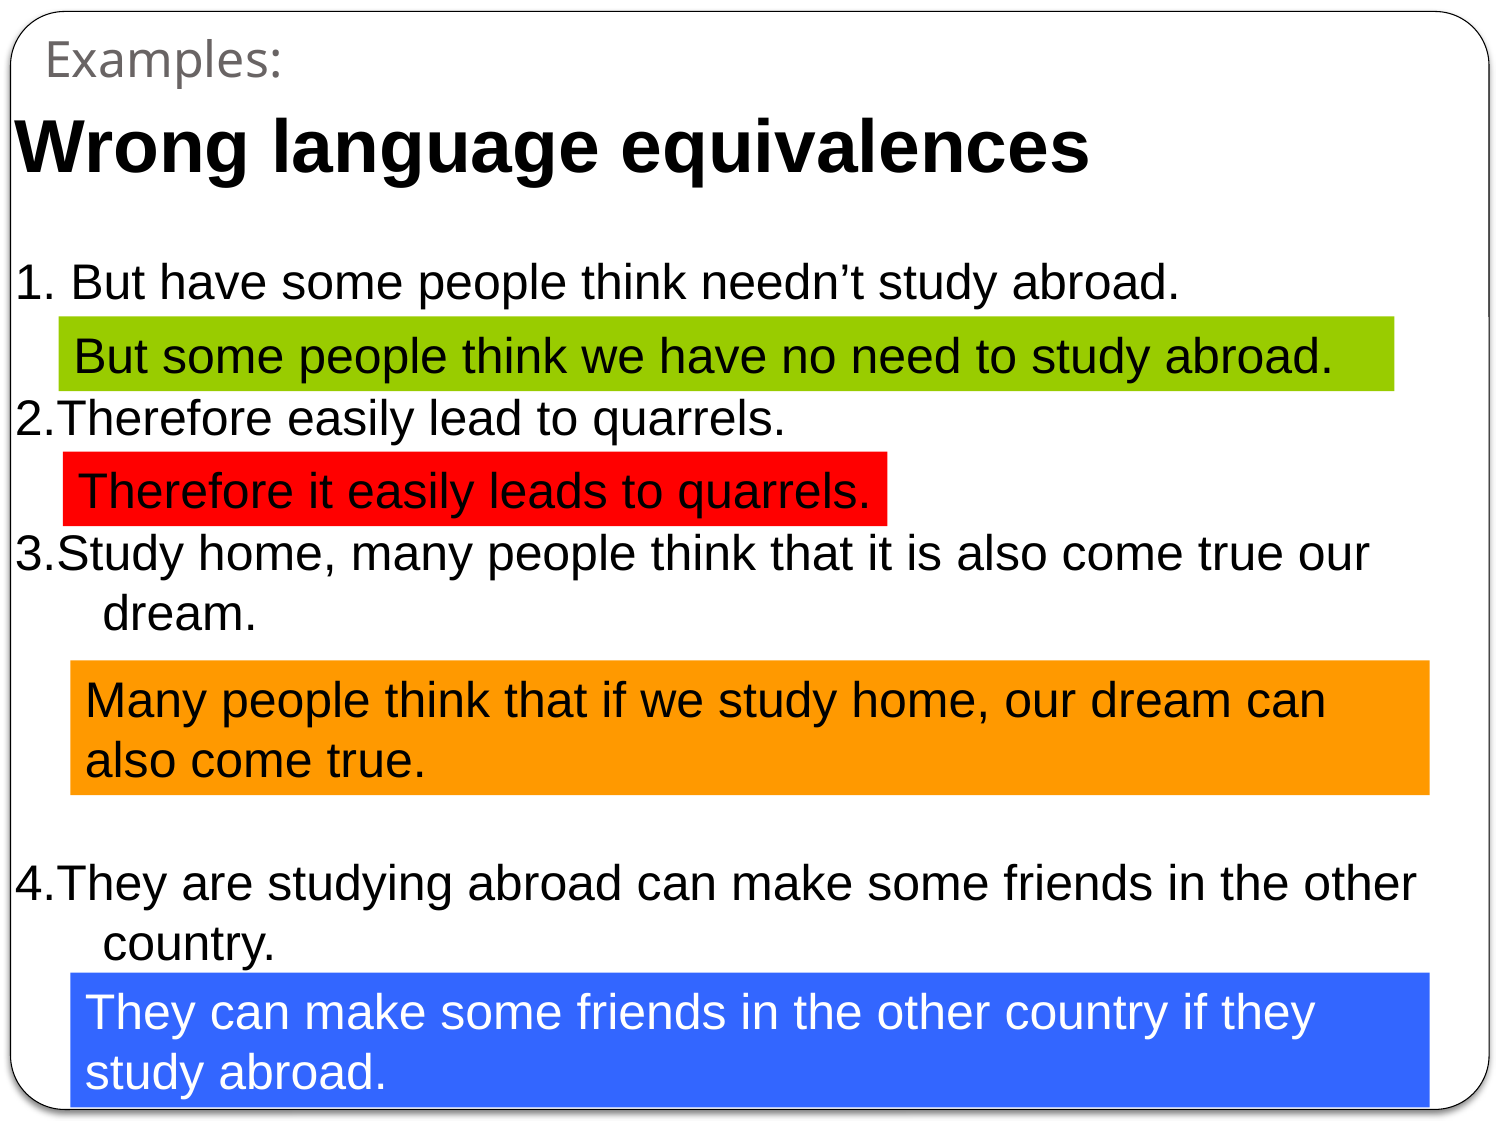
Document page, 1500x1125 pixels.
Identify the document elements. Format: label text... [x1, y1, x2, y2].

text_box They can make some friends in the other country if they study abroad. [70, 972, 1430, 1108]
text_box Many people think that if we study home, our dream can also come true. [70, 660, 1430, 796]
text_box Therefore it easily leads to quarrels. [62, 451, 888, 527]
list Wrong language equivalences 1. But have some people think needn’t study abroad. 2.Therefore easily lead to quarrels. 3.Study home, many people think that it is also come true our dream. 4.They are studying abroad can make some friends in the other country. [0, 90, 1500, 1125]
title Examples: [29, 19, 1418, 90]
text_box But some people think we have no need to study abroad. [58, 316, 1395, 392]
